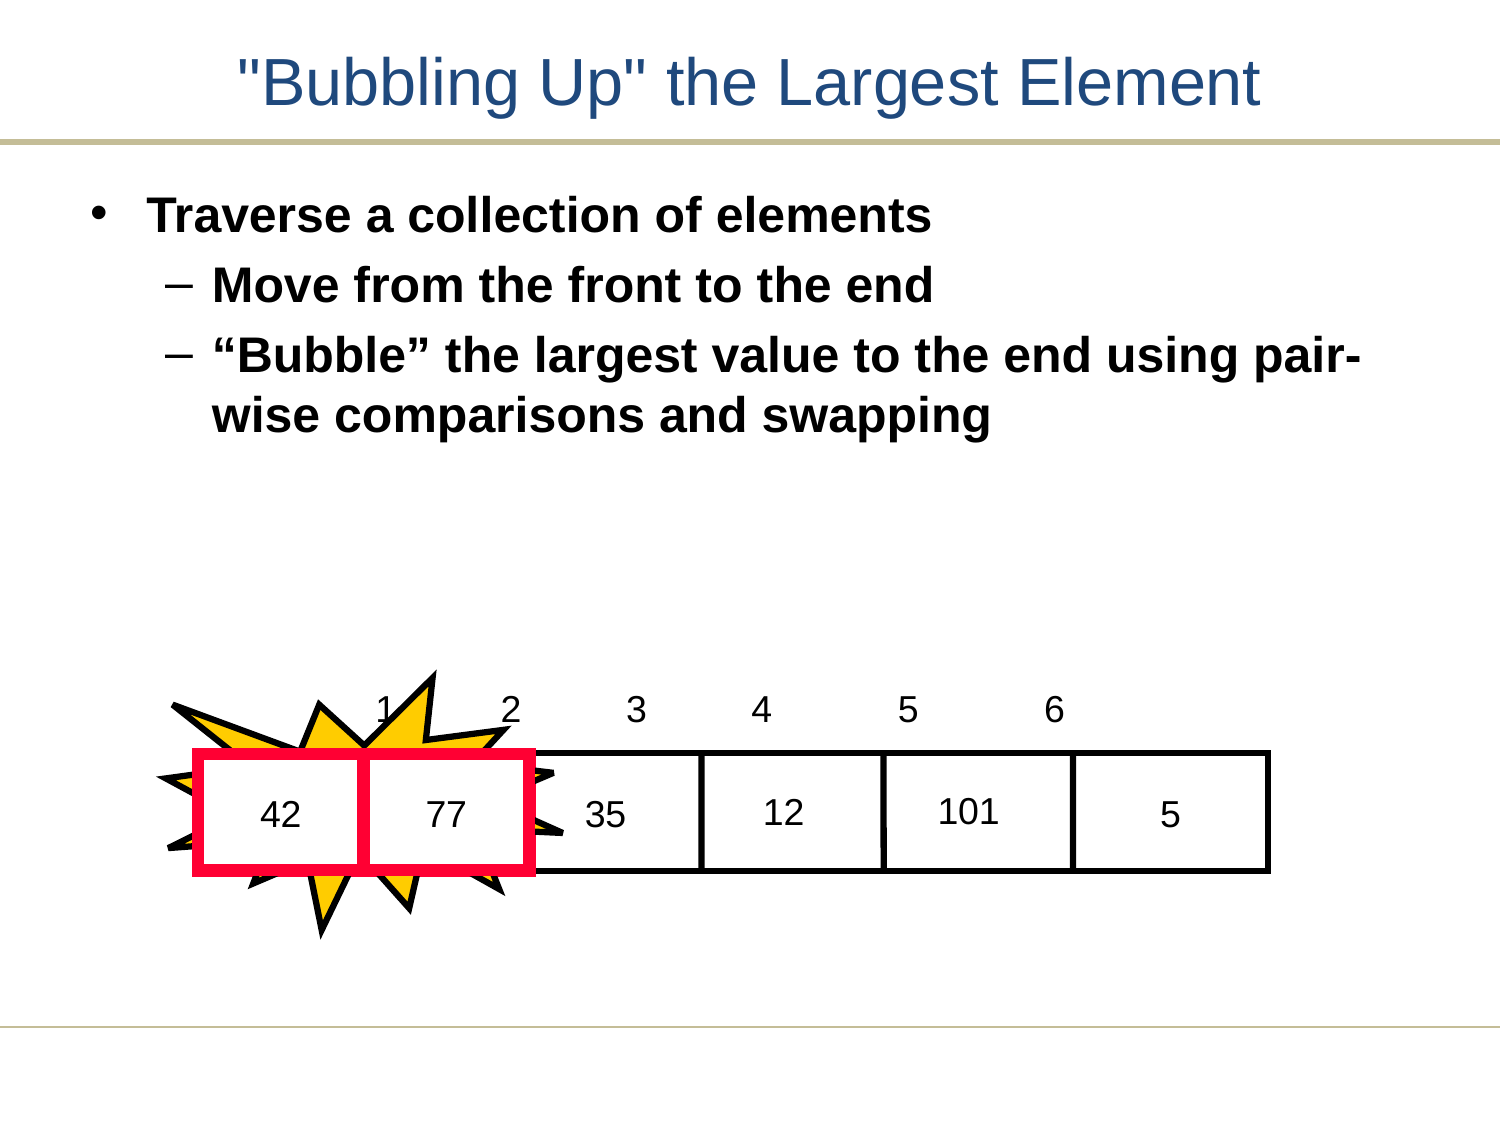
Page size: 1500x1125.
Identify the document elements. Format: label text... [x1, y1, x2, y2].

text_box Swap [481, 879, 500, 890]
text_box 1 2 3 4 5 6 [360, 677, 432, 738]
text_box 1 2 3 4 5 6 [427, 677, 1083, 738]
list Traverse a collection of elements Move from the front to the end “Bubble” the largest value to the end using pair-wise comparisons and swapping [74, 174, 1426, 1006]
text_box 5 [1144, 781, 1196, 843]
text_box Swap [172, 704, 291, 748]
text_box 101 [922, 779, 1016, 840]
text_box 12 [747, 779, 820, 840]
text_box [535, 753, 701, 871]
text_box Swap [383, 879, 416, 909]
title "Bubbling Up" the Largest Element [74, 19, 1426, 138]
text_box Swap [535, 770, 554, 781]
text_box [197, 753, 530, 871]
text_box Swap [168, 836, 192, 849]
text_box [702, 753, 883, 871]
text_box Swap [301, 677, 504, 748]
text_box Swap [535, 820, 563, 833]
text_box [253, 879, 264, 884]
text_box 35 [569, 781, 642, 843]
text_box Swap [165, 774, 192, 793]
text_box [884, 753, 1268, 871]
text_box Swap [311, 879, 347, 931]
